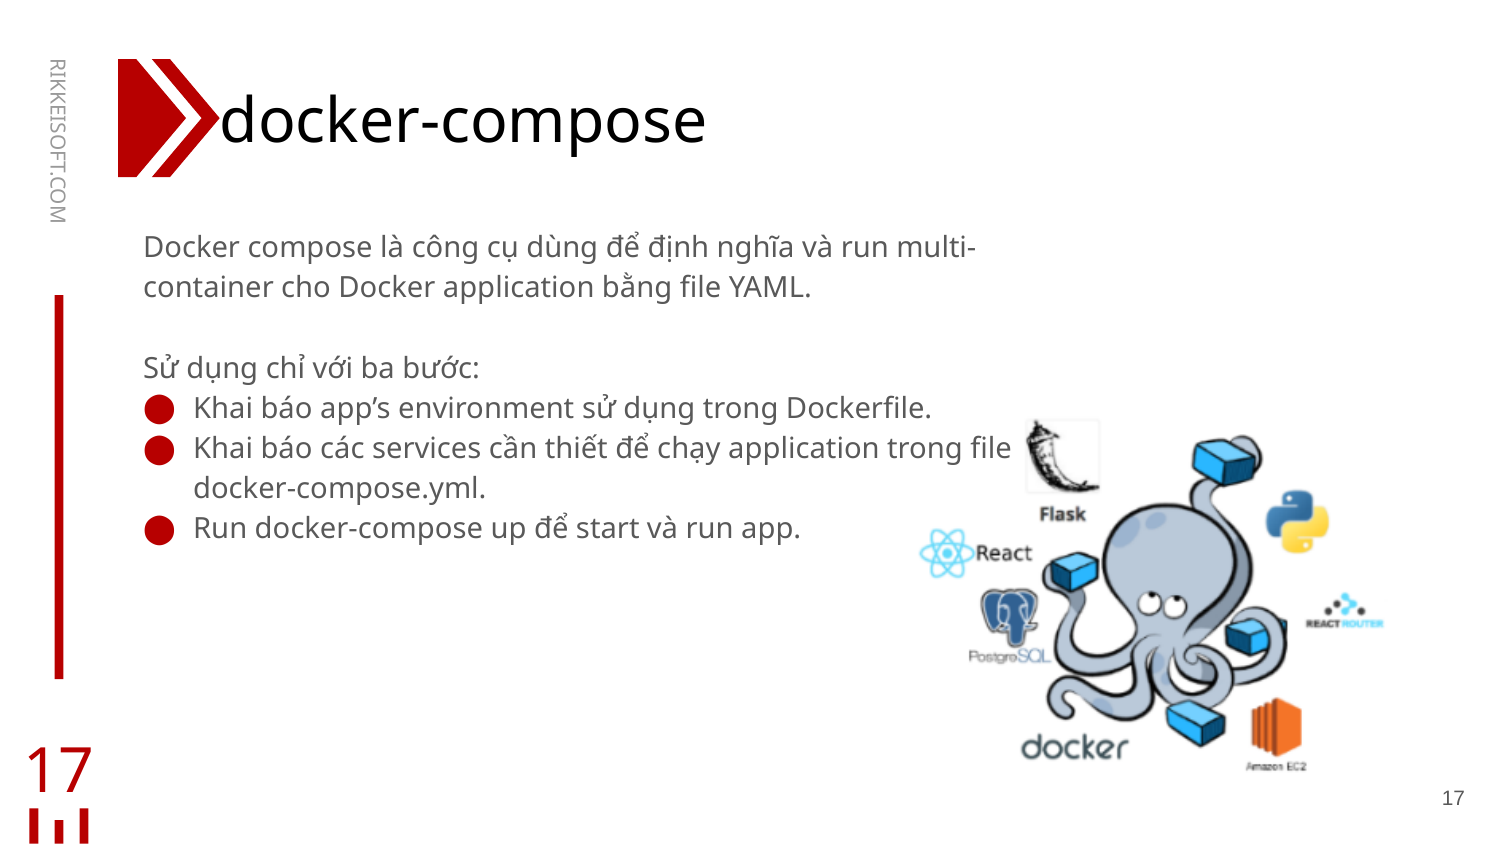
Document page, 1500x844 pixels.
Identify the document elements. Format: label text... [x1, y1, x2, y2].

slide_number 17 [1389, 764, 1480, 830]
title docker-compose [219, 80, 1366, 162]
list Docker compose là công cụ dùng để định nghĩa và run multi-container cho Docker application bằng file YAML. Sử dụng chỉ với ba bước: Khai báo app’s environment sử dụng trong Dockerfile. Khai báo các services cần thiết để chạy application trong file docker-compose.yml. Run docker-compose up để start và run app. [118, 188, 1056, 798]
slide_number 17 [0, 737, 119, 809]
picture [882, 390, 1442, 798]
title RIKKEISOFT.COM [0, 0, 119, 296]
